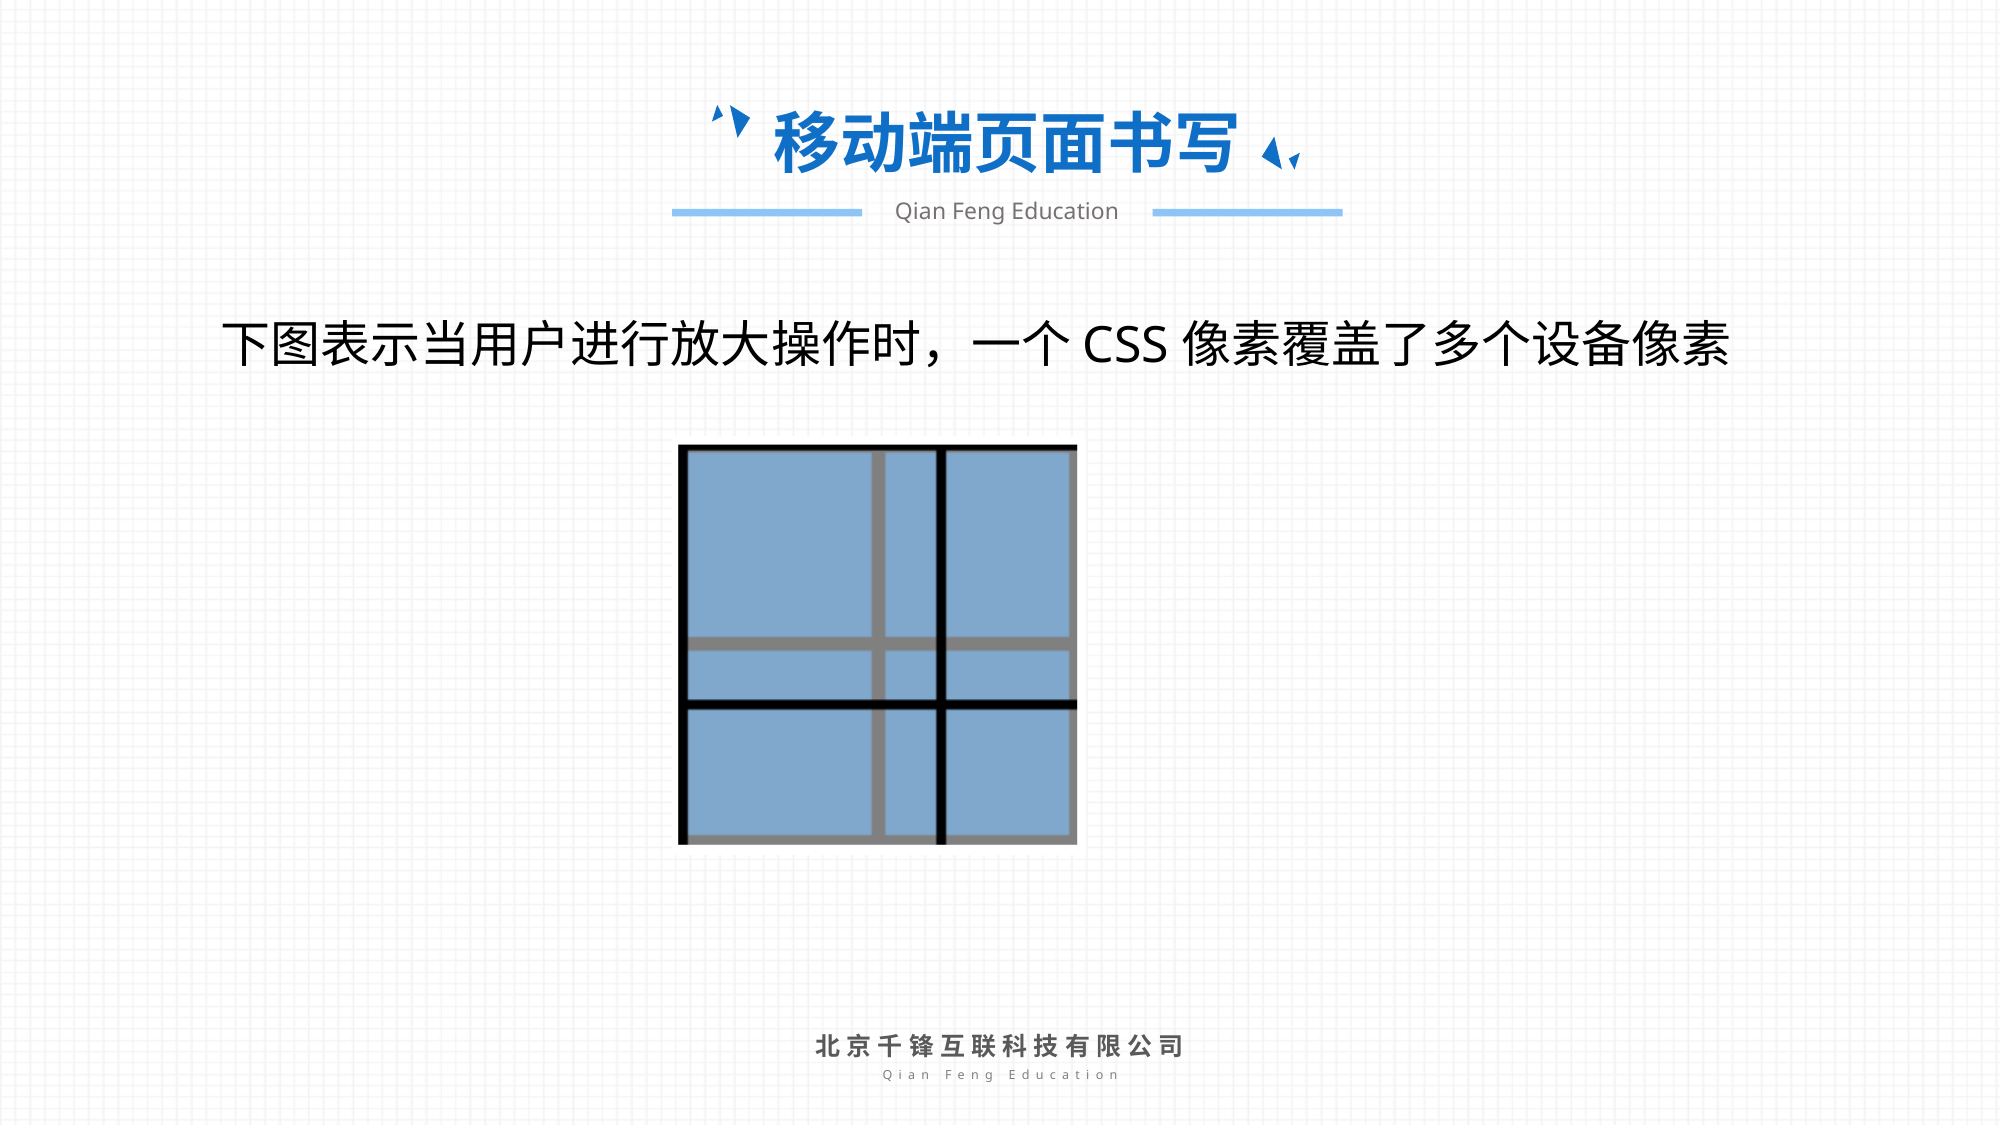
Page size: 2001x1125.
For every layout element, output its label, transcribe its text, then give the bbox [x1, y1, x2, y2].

picture [0, 0, 2001, 1125]
text_box Qian Feng Education [867, 1059, 1132, 1090]
text_box 北京千锋互联科技有限公司 [800, 1023, 1200, 1068]
text_box [672, 208, 863, 217]
text_box [1152, 208, 1343, 217]
text_box 移动端页面书写 [758, 93, 1256, 188]
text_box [1264, 145, 1304, 169]
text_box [707, 105, 747, 130]
text_box Qian Feng Education [880, 188, 1135, 232]
text_box 下图表示当用户进行放大操作时，一个CSS像素覆盖了多个设备像素 [87, 244, 1927, 380]
